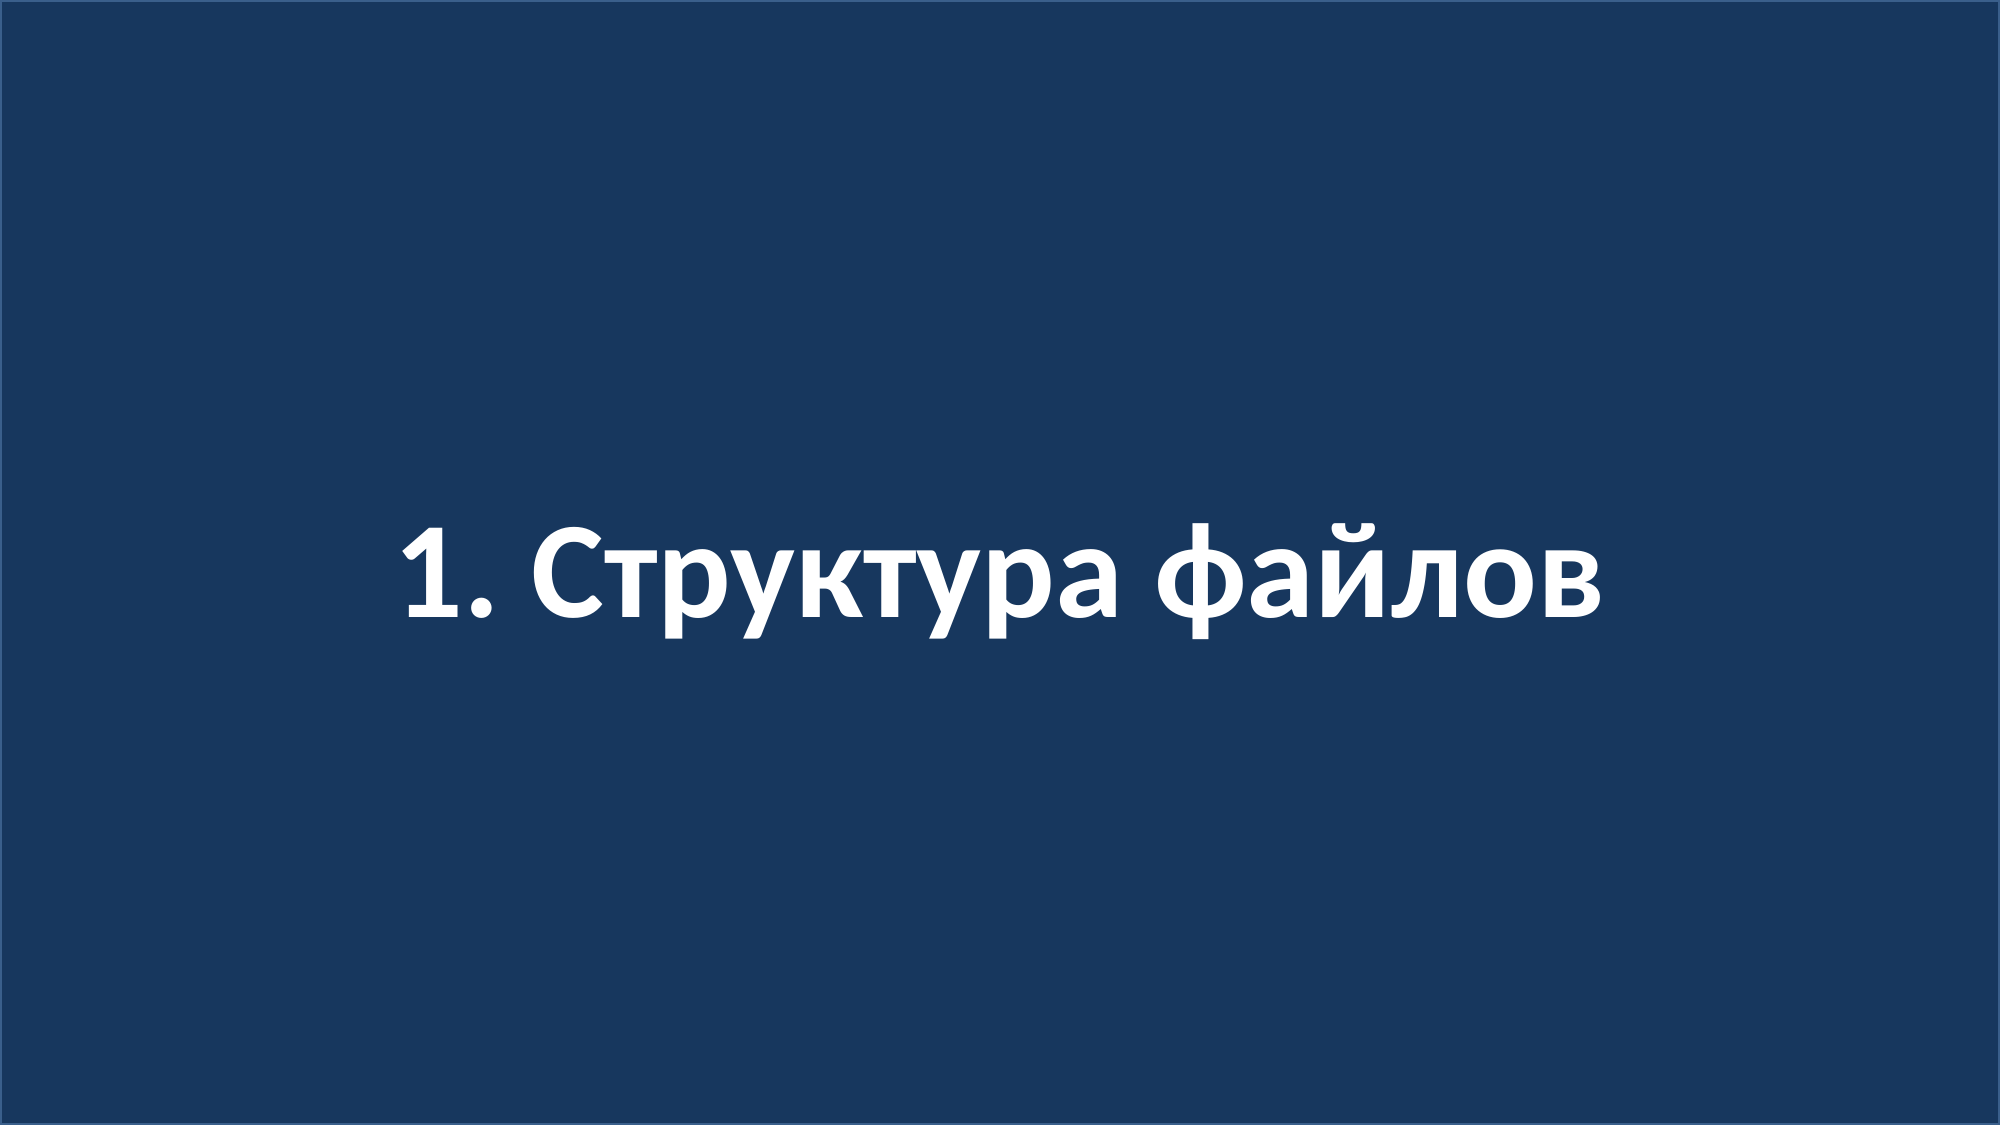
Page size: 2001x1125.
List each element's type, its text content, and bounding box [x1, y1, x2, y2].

text_box 1. Структура файлов [0, 0, 2000, 1125]
